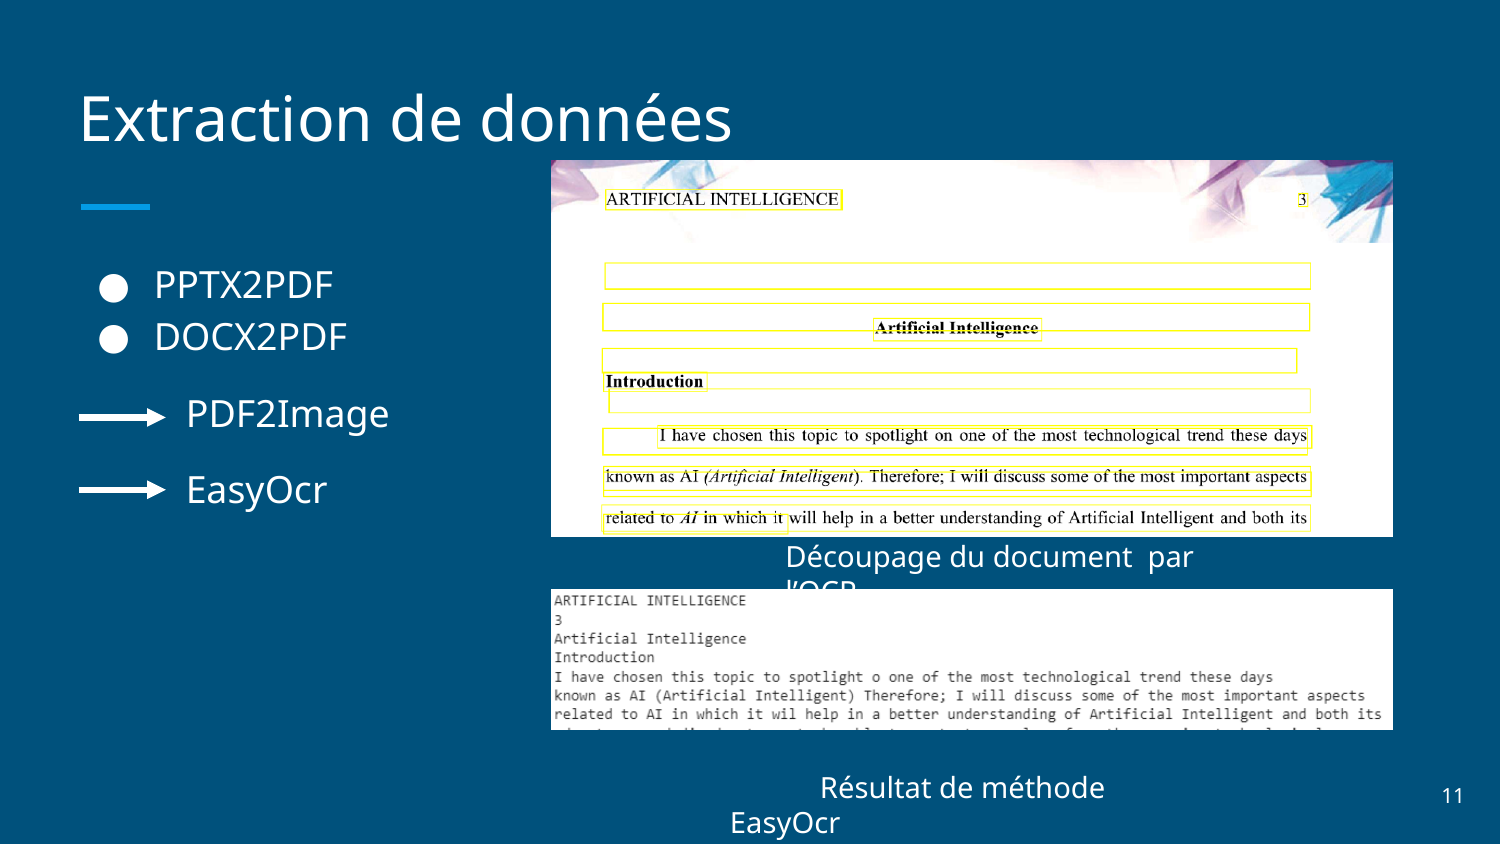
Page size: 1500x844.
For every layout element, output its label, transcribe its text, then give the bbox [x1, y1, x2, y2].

picture [552, 589, 1392, 729]
text_box PPTX2PDF DOCX2PDF PDF2Image EasyOcr [63, 169, 410, 527]
text_box Découpage du document par l’OCR [770, 545, 1285, 587]
title Extraction de données [63, 56, 1437, 170]
text_box Résultat de méthode EasyOcr [714, 754, 1230, 844]
slide_number ‹#› [1389, 764, 1480, 830]
picture [552, 161, 1392, 536]
